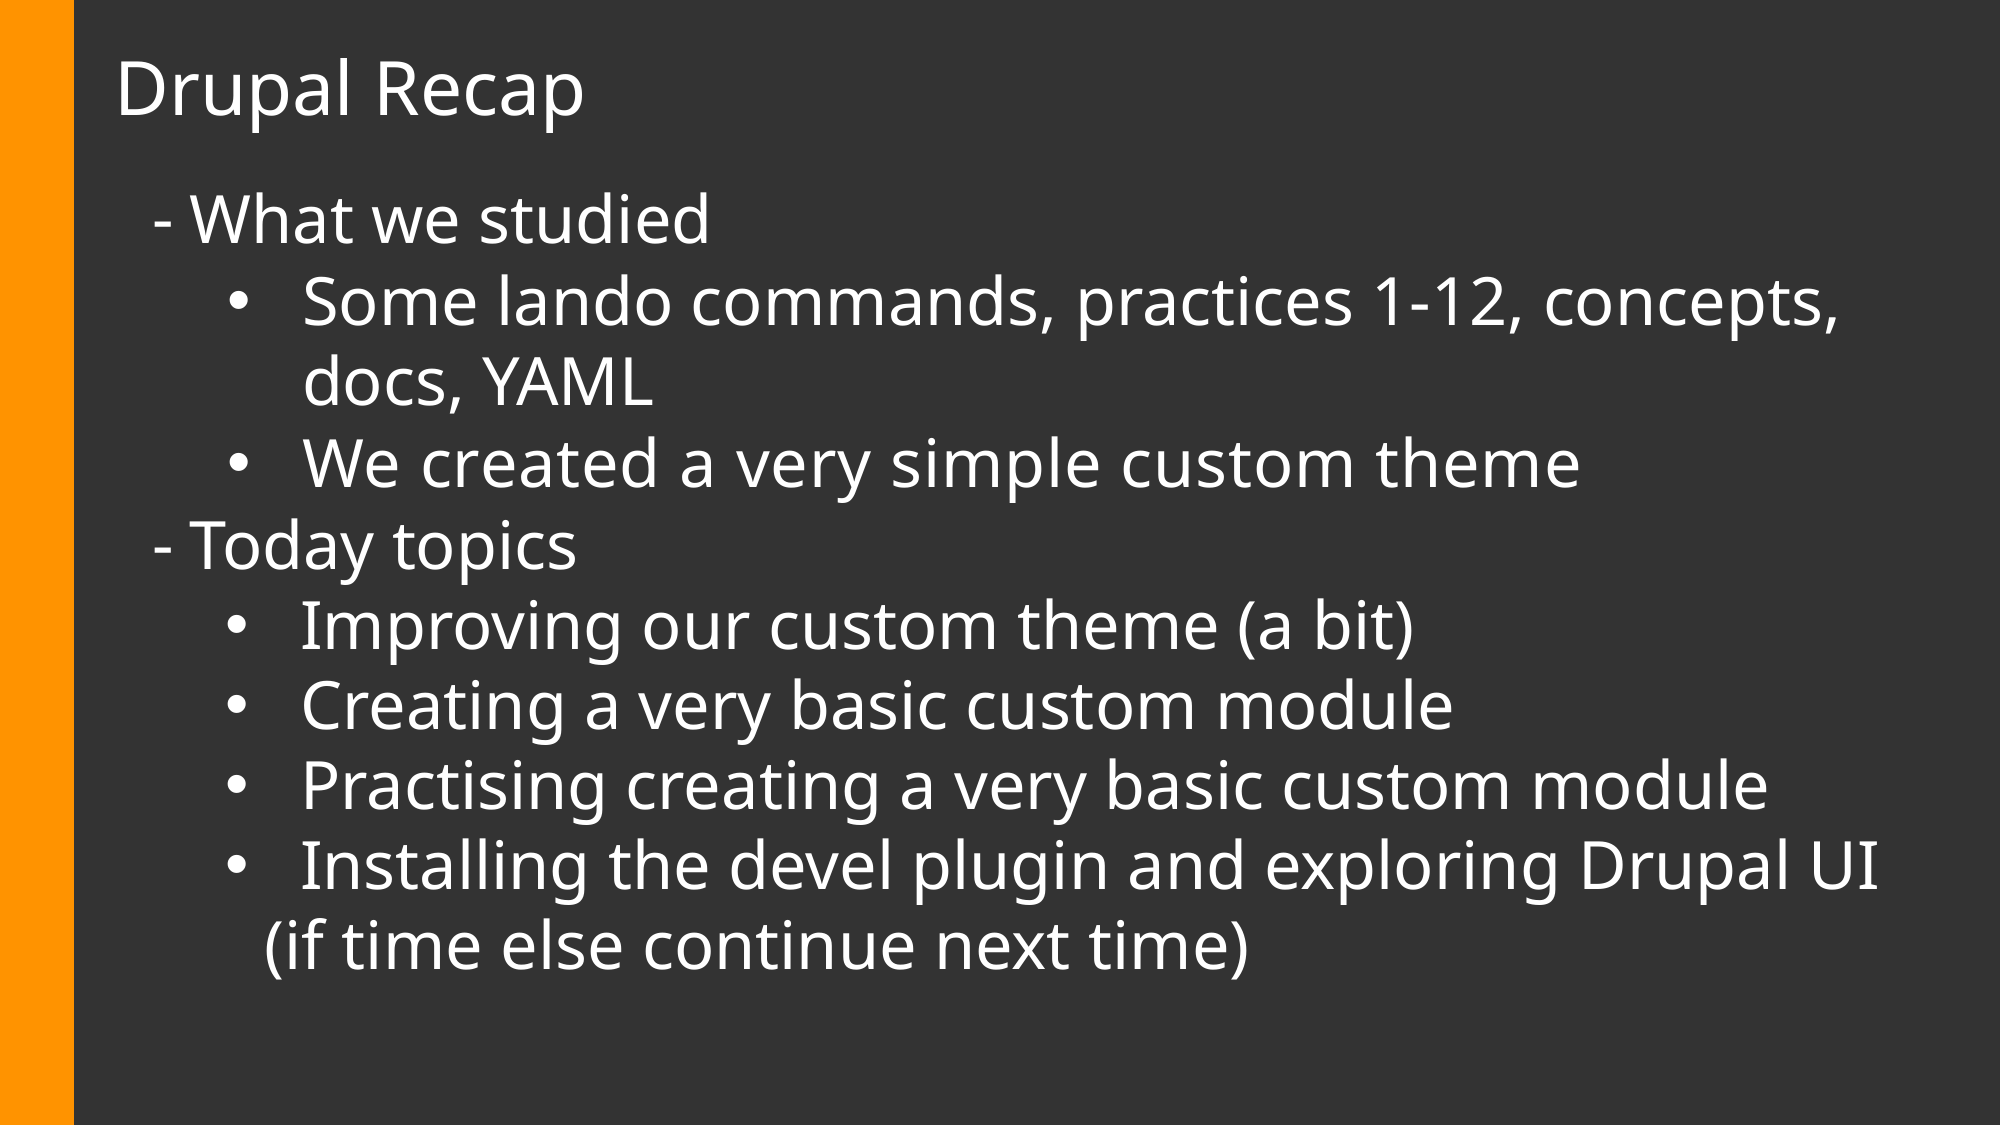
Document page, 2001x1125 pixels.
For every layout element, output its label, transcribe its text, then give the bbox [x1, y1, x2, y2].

text_box What we studied Some lando commands, practices 1-12, concepts, docs, YAML We created a very simple custom theme Today topics Improving our custom theme (a bit) Creating a very basic custom module Practising creating a very basic custom module Installing the devel plugin and exploring Drupal UI (if time else continue next time) [150, 174, 1975, 1065]
title Drupal Recap [112, 37, 1363, 229]
